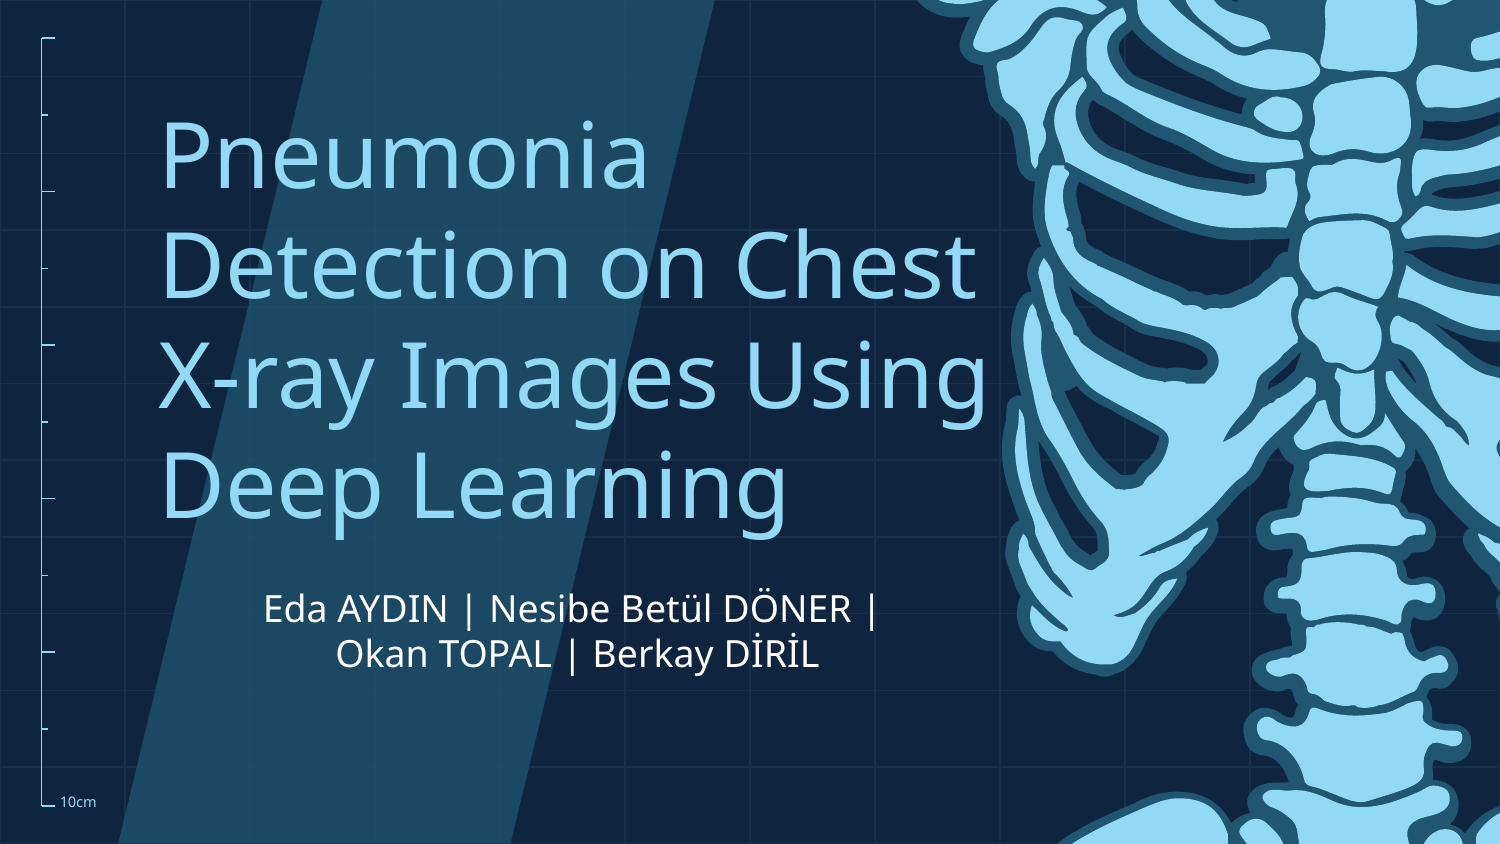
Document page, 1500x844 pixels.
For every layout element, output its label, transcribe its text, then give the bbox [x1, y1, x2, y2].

subtitle Eda AYDIN | Nesibe Betül DÖNER | Okan TOPAL | Berkay DİRİL [124, 570, 1032, 701]
title Pneumonia Detection on Chest X-ray Images Using Deep Learning [143, 96, 1013, 422]
